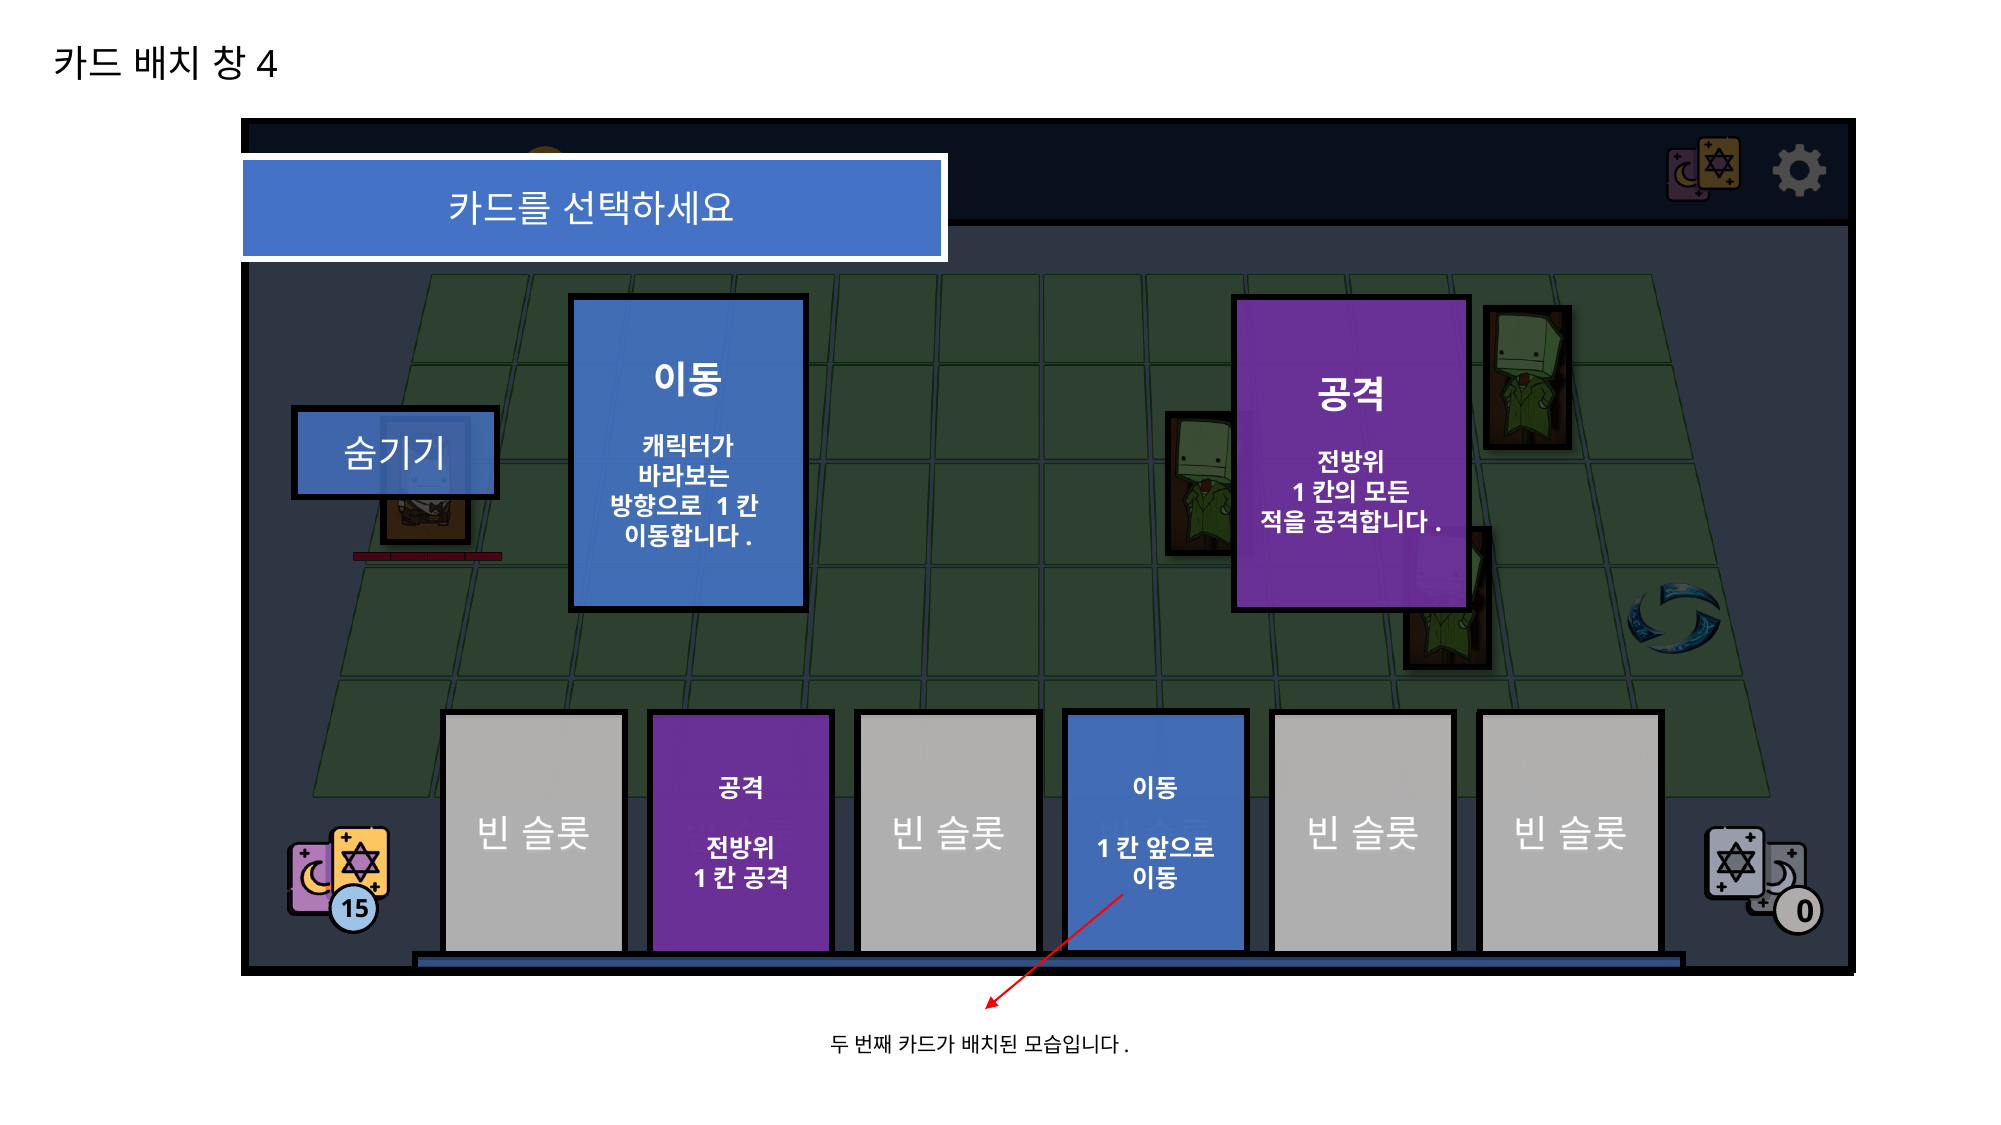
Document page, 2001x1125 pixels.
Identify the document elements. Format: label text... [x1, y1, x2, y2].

picture [1732, 117, 1866, 224]
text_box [272, 811, 1824, 948]
text_box 카드를 선택하세요 [239, 155, 245, 260]
text_box 두 번째 카드가 배치된 모습입니다. [815, 1024, 1145, 1064]
text_box 카드 배치 창4 [39, 32, 293, 93]
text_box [245, 121, 1853, 970]
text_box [985, 948, 1124, 1009]
